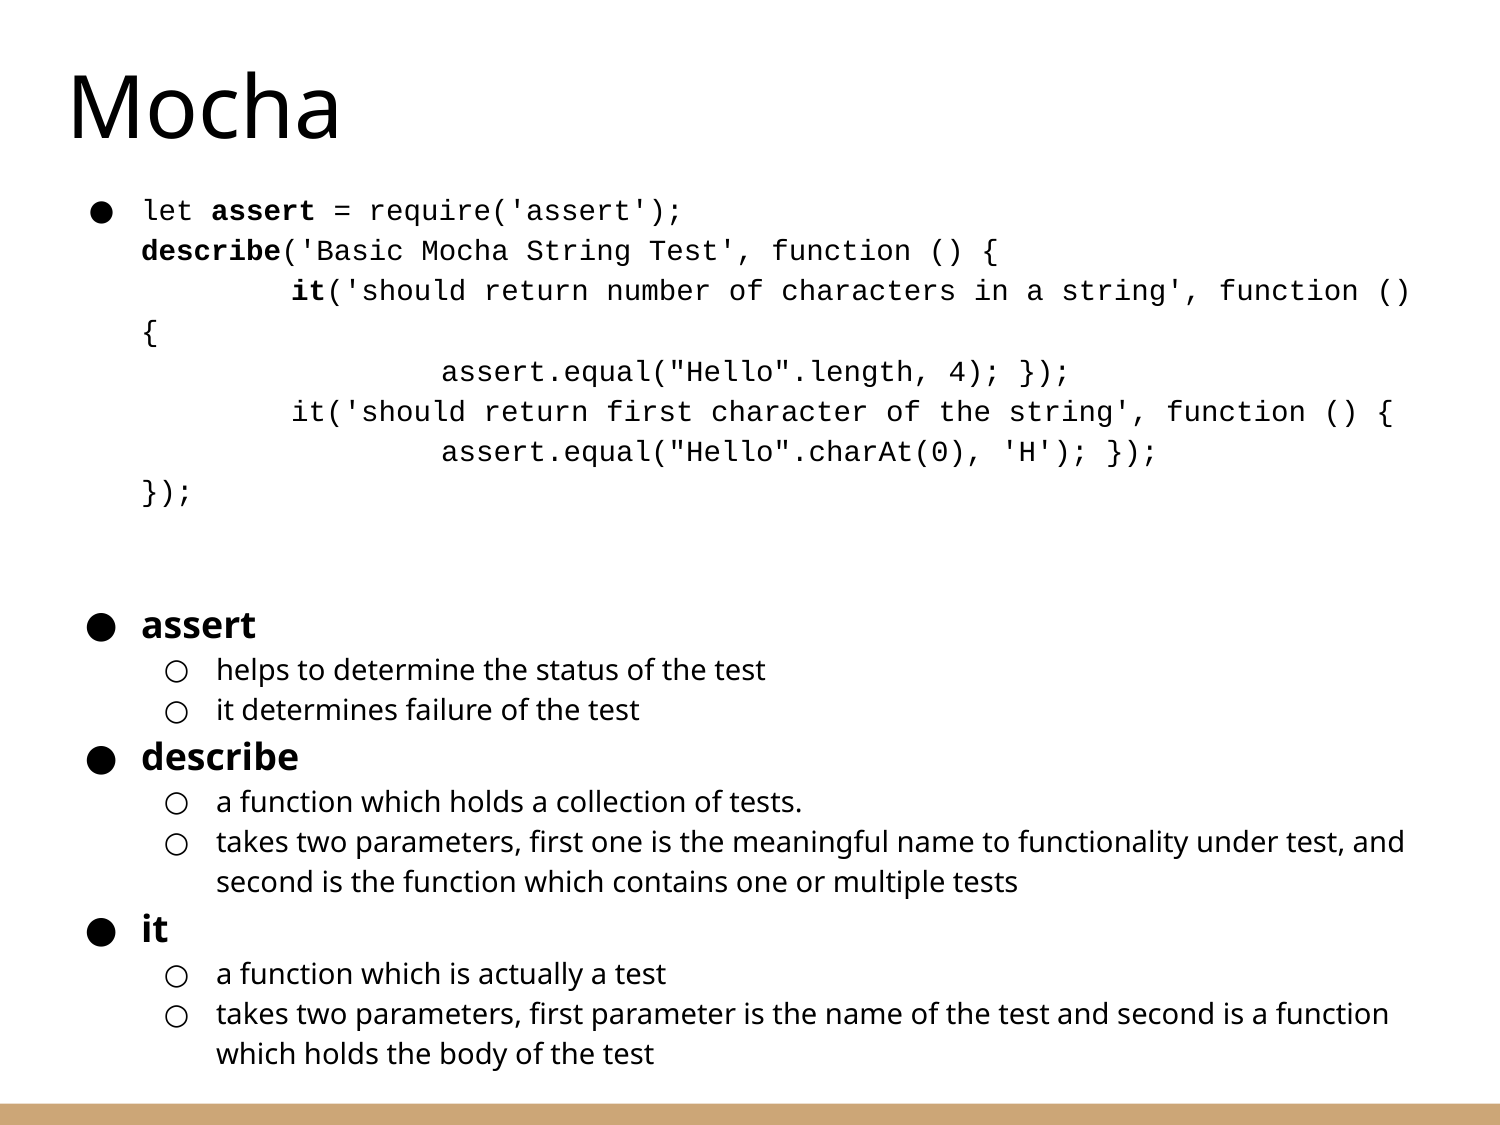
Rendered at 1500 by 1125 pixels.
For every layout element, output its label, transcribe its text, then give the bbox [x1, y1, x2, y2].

title Mocha [51, 69, 1449, 171]
list let assert = require('assert'); describe('Basic Mocha String Test', function () { it('should return number of characters in a string', function () { assert.equal("Hello".length, 4); }); it('should return first character of the string', function () { assert.equal("Hello".charAt(0), 'H'); }); }); assert helps to determine the status of the test it determines failure of the test describe a function which holds a collection of tests. takes two parameters, first one is the meaningful name to functionality under test, and second is the function which contains one or multiple tests it a function which is actually a test takes two parameters, first parameter is the name of the test and second is a function which holds the body of the test [51, 171, 1449, 1061]
